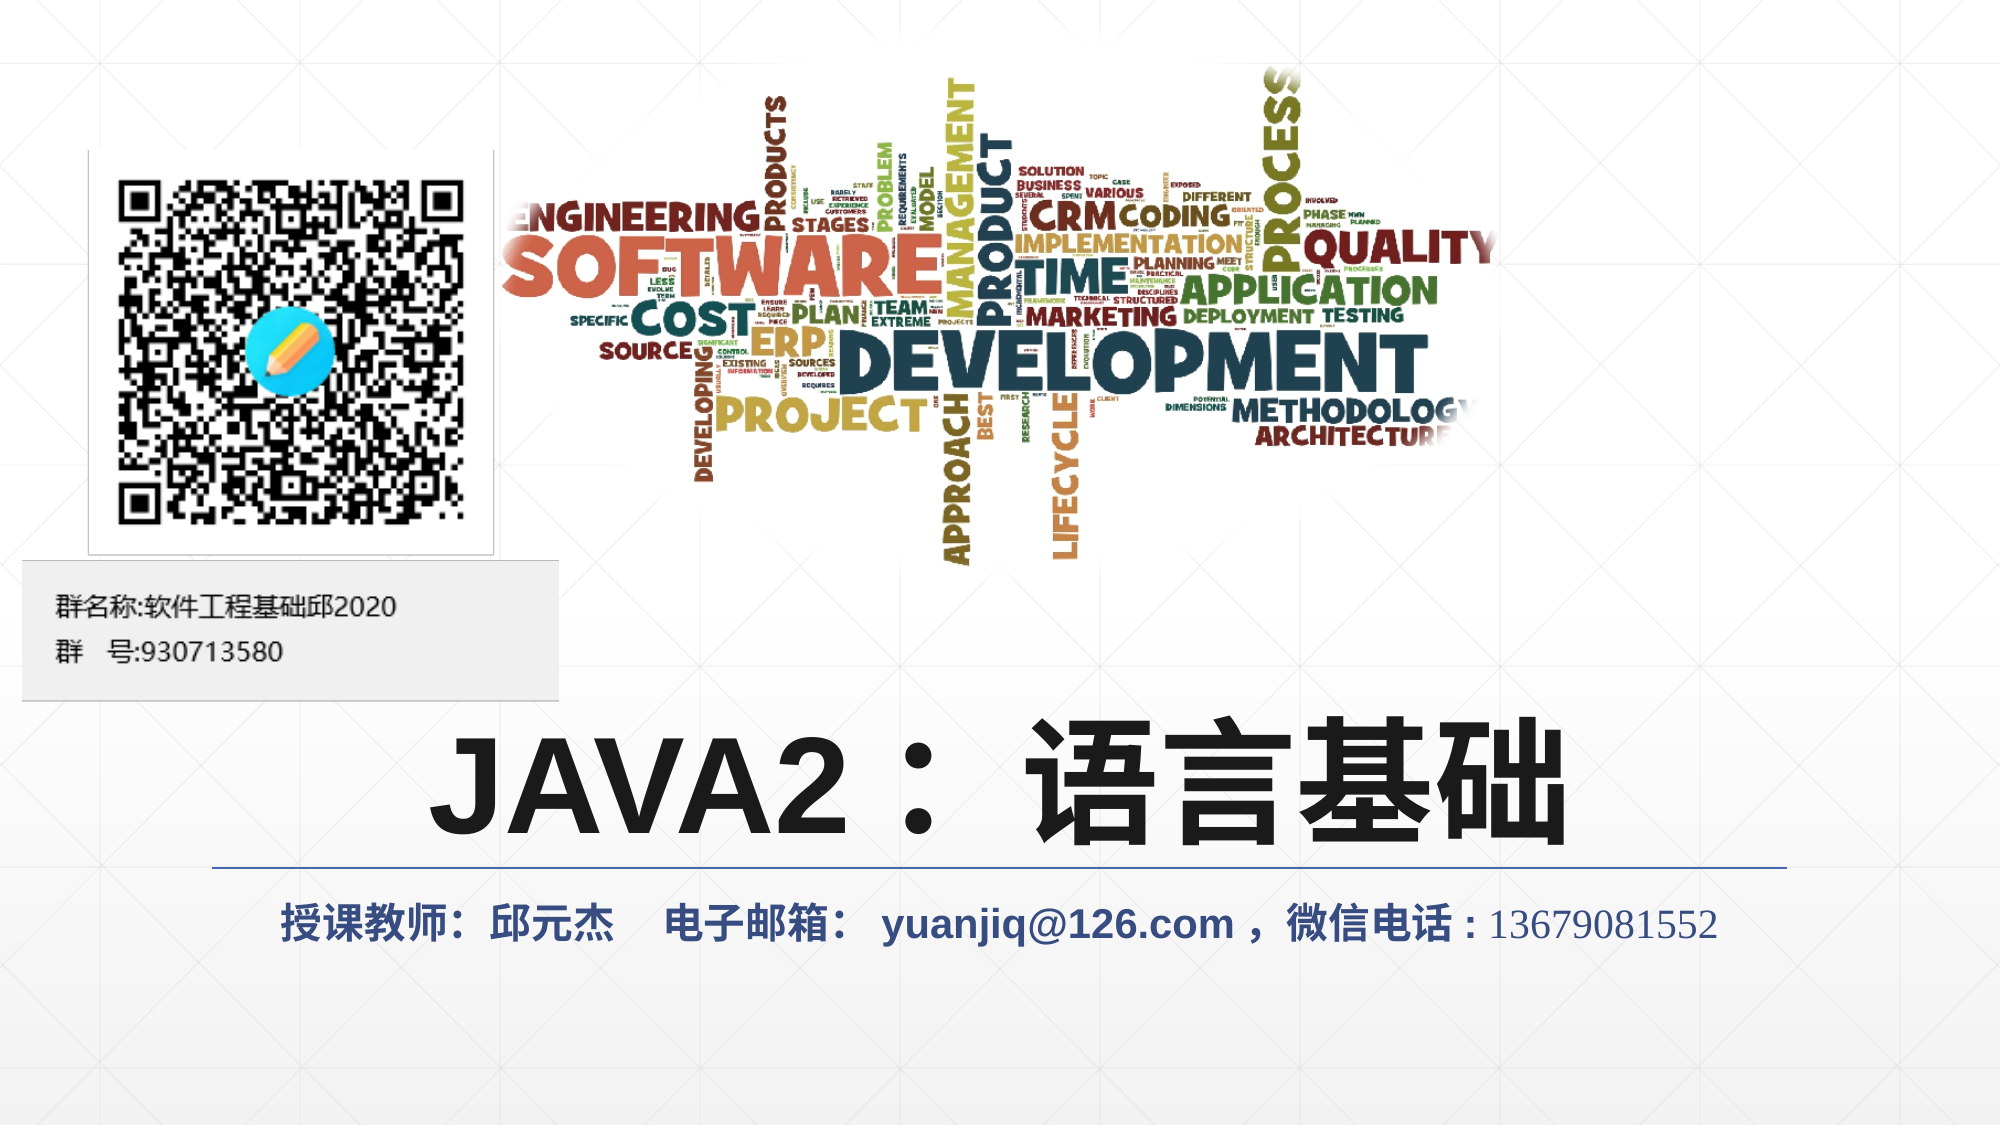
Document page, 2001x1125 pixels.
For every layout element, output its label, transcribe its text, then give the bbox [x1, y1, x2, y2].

title JAVA2：语言基础 [212, 562, 1788, 869]
picture [22, 38, 1490, 714]
subtitle 授课教师：邱元杰 电子邮箱：yuanjiq@126.com，微信电话: 13679081552 [212, 899, 1788, 975]
